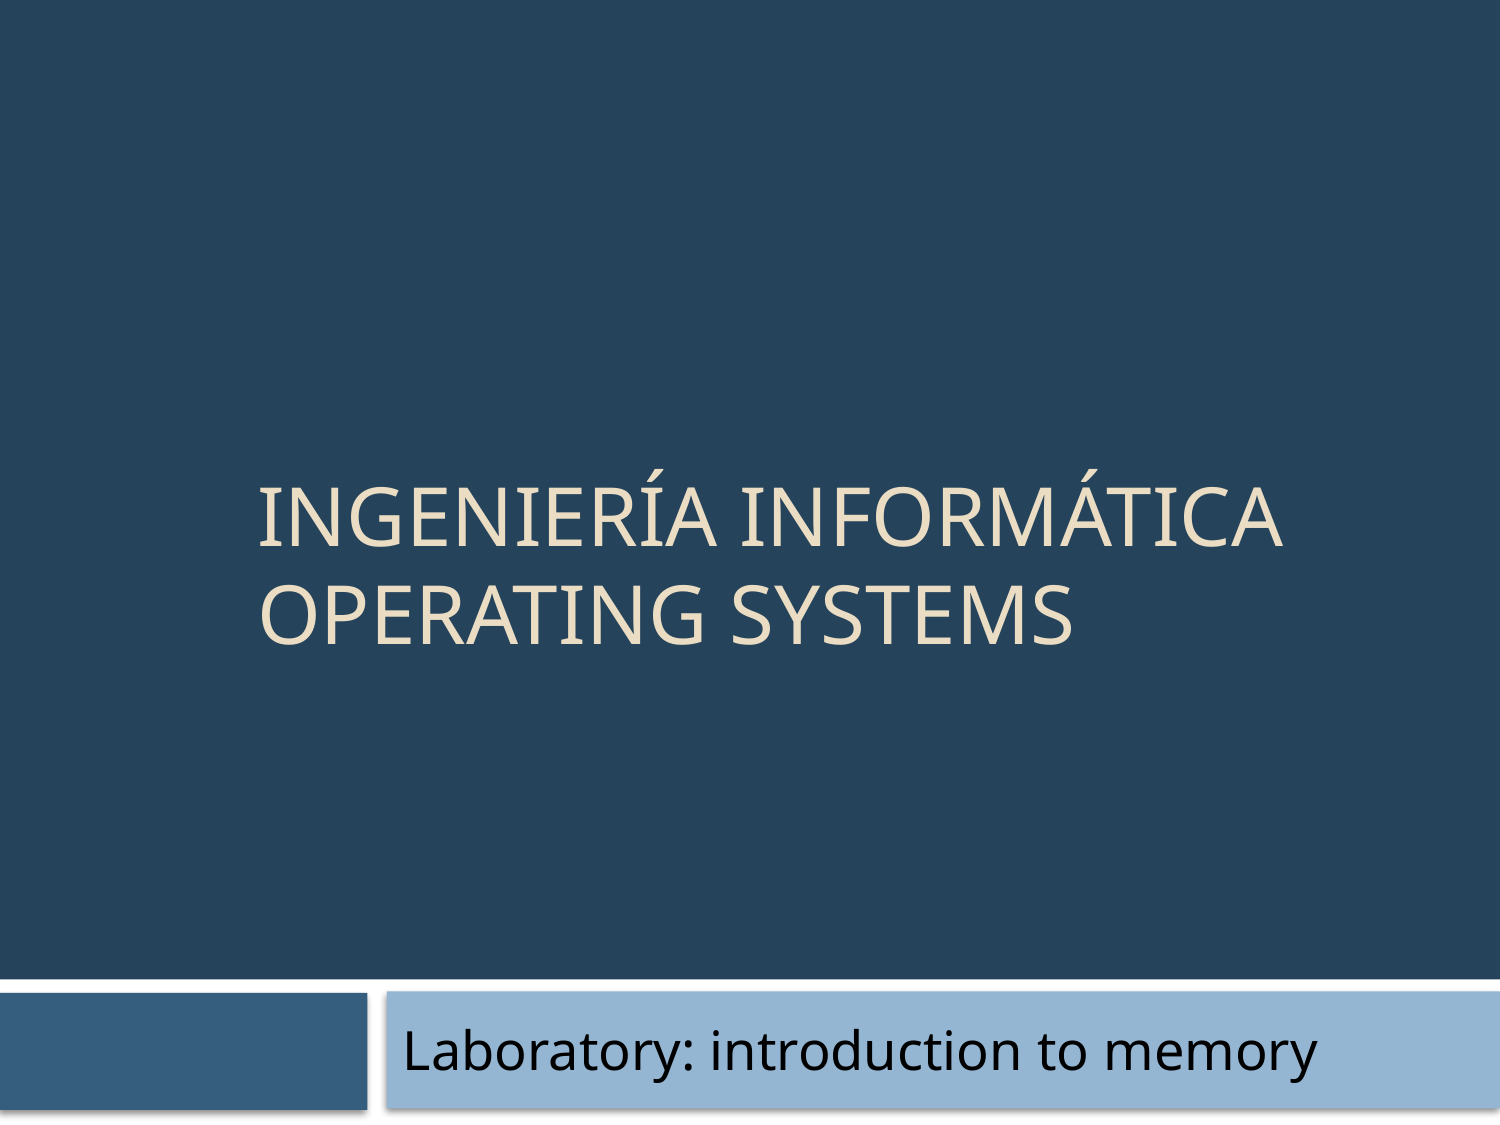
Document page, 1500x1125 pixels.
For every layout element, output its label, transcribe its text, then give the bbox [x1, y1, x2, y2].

title INGENIERÍA INFORMÁTICA Operating systems [241, 455, 1451, 963]
subtitle Laboratory: introduction to memory [387, 992, 1488, 1106]
